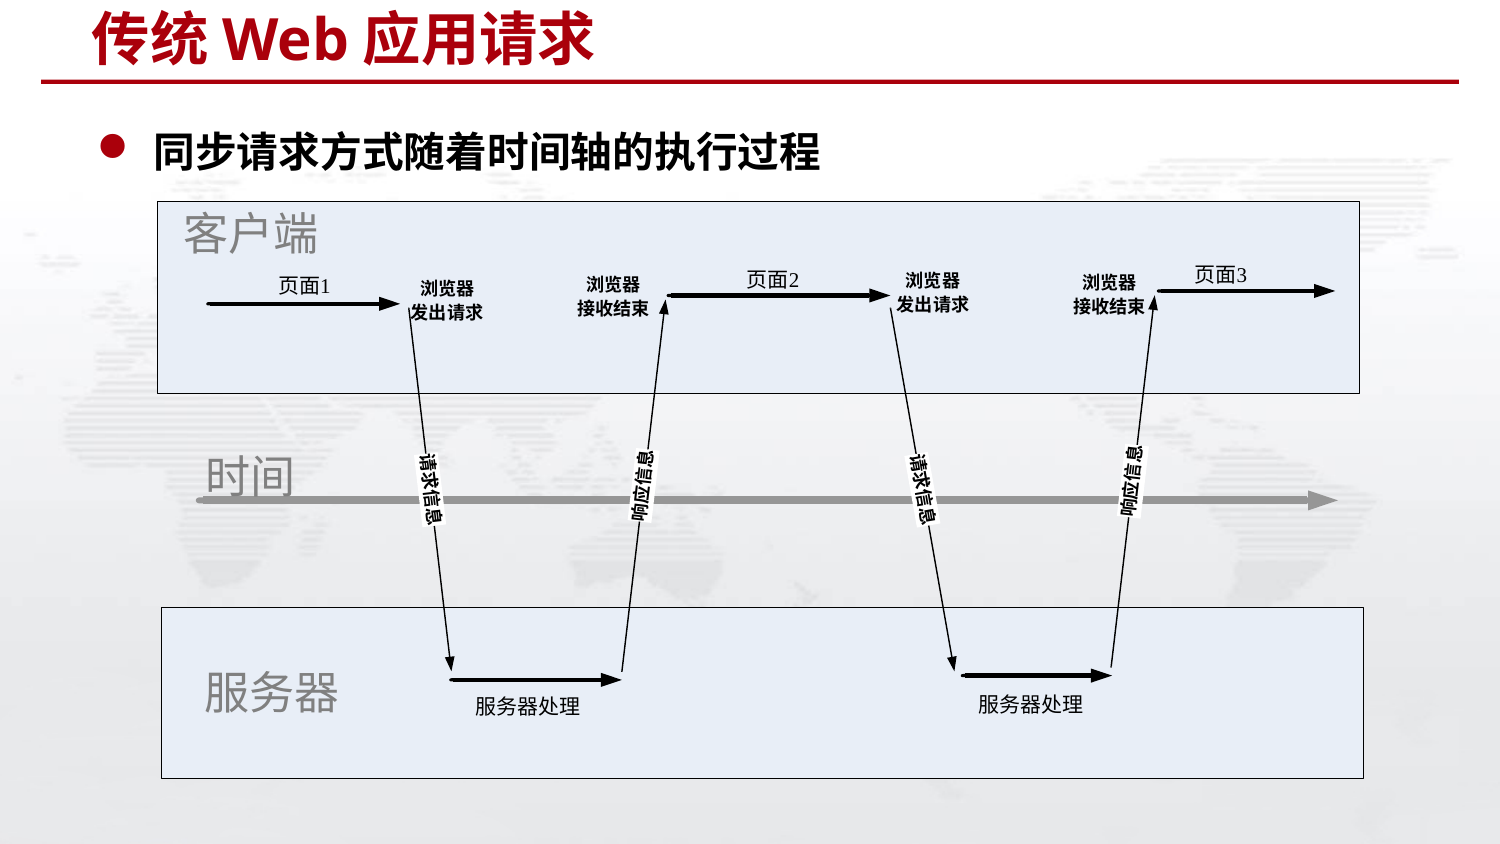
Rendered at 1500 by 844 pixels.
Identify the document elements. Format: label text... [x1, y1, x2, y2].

picture [0, 1, 1500, 844]
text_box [152, 198, 1372, 781]
list 同步请求方式随着时间轴的执行过程 [81, 93, 1429, 751]
title 传统Web应用请求 [76, 2, 873, 71]
